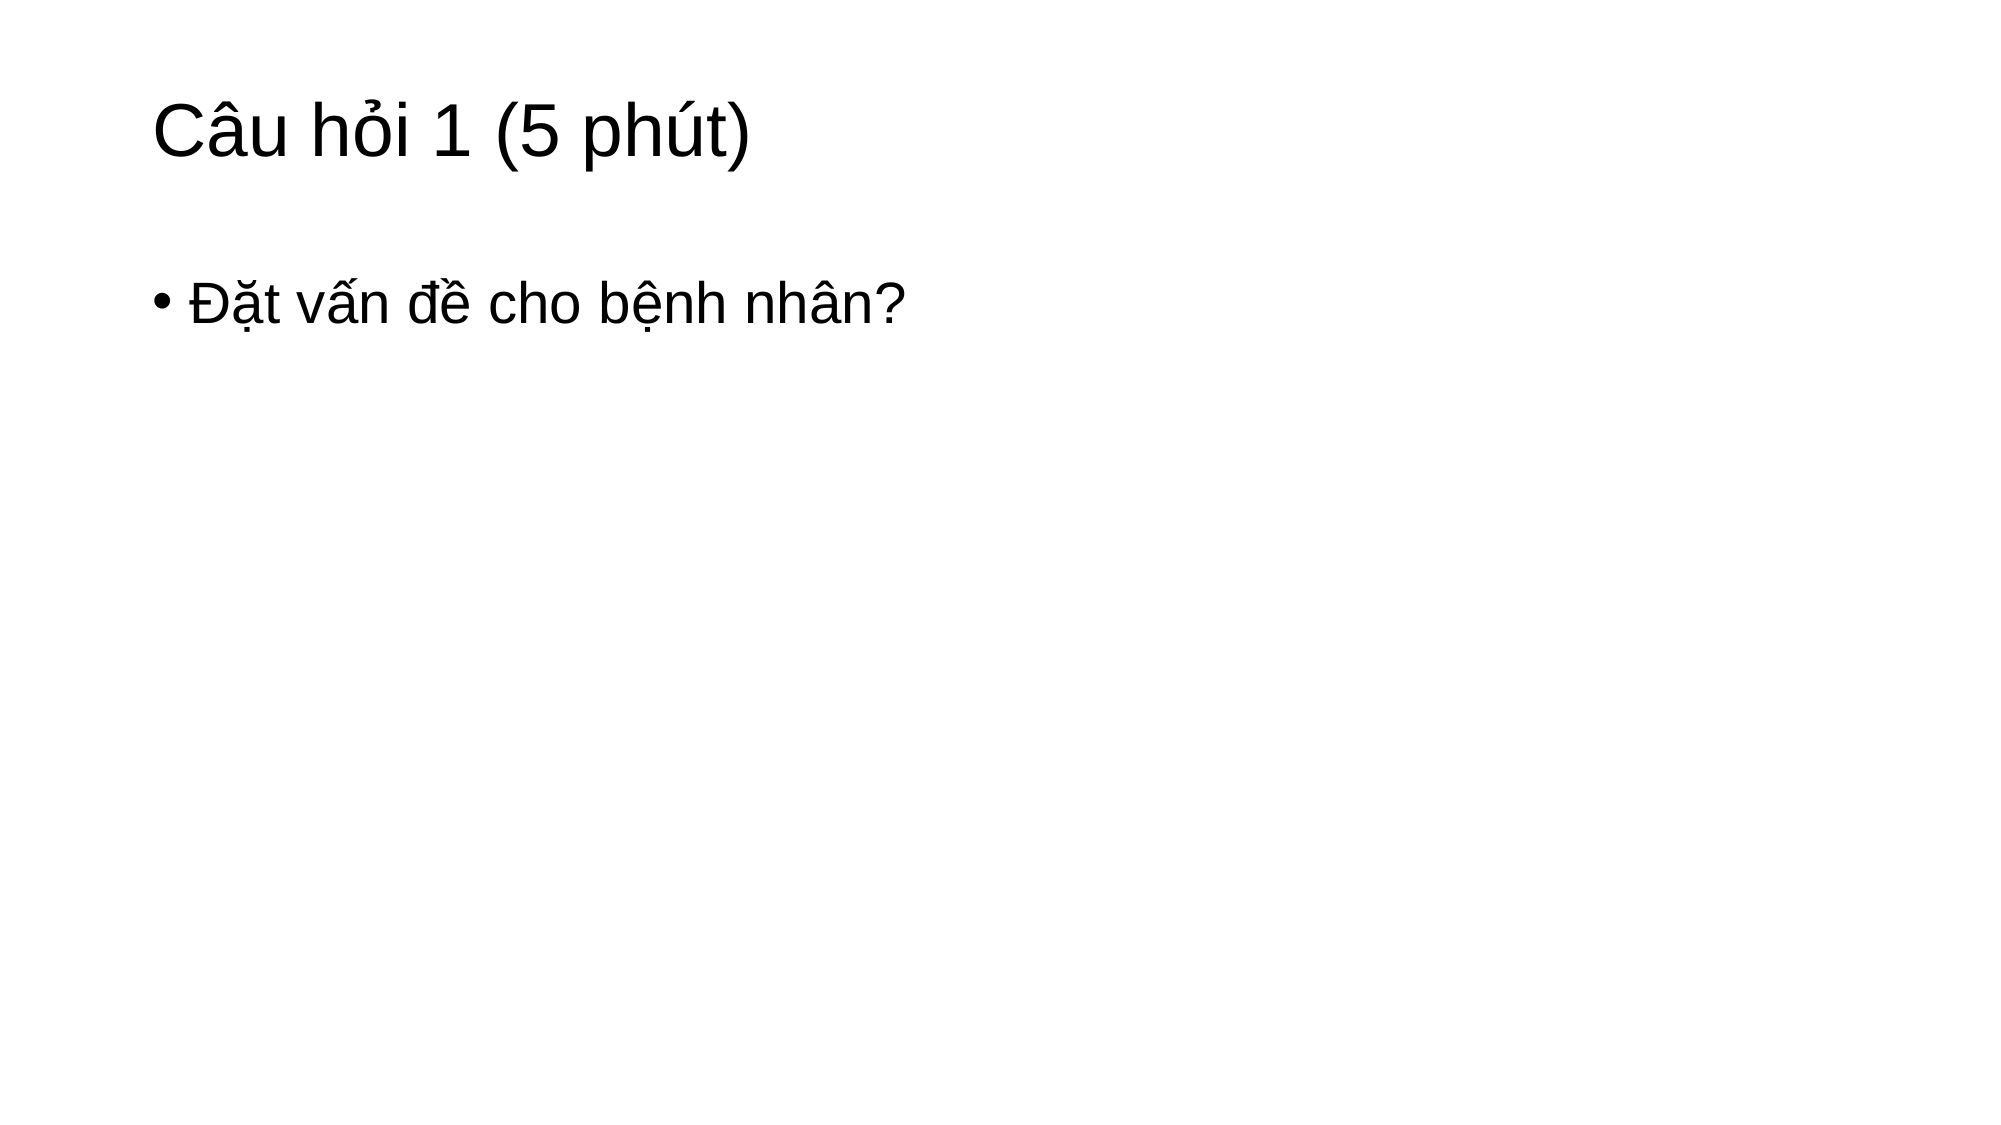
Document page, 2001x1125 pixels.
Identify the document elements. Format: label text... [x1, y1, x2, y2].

title Câu hỏi 1 (5 phút) [137, 59, 1863, 205]
list Đặt vấn đề cho bệnh nhân? [137, 223, 1863, 1014]
